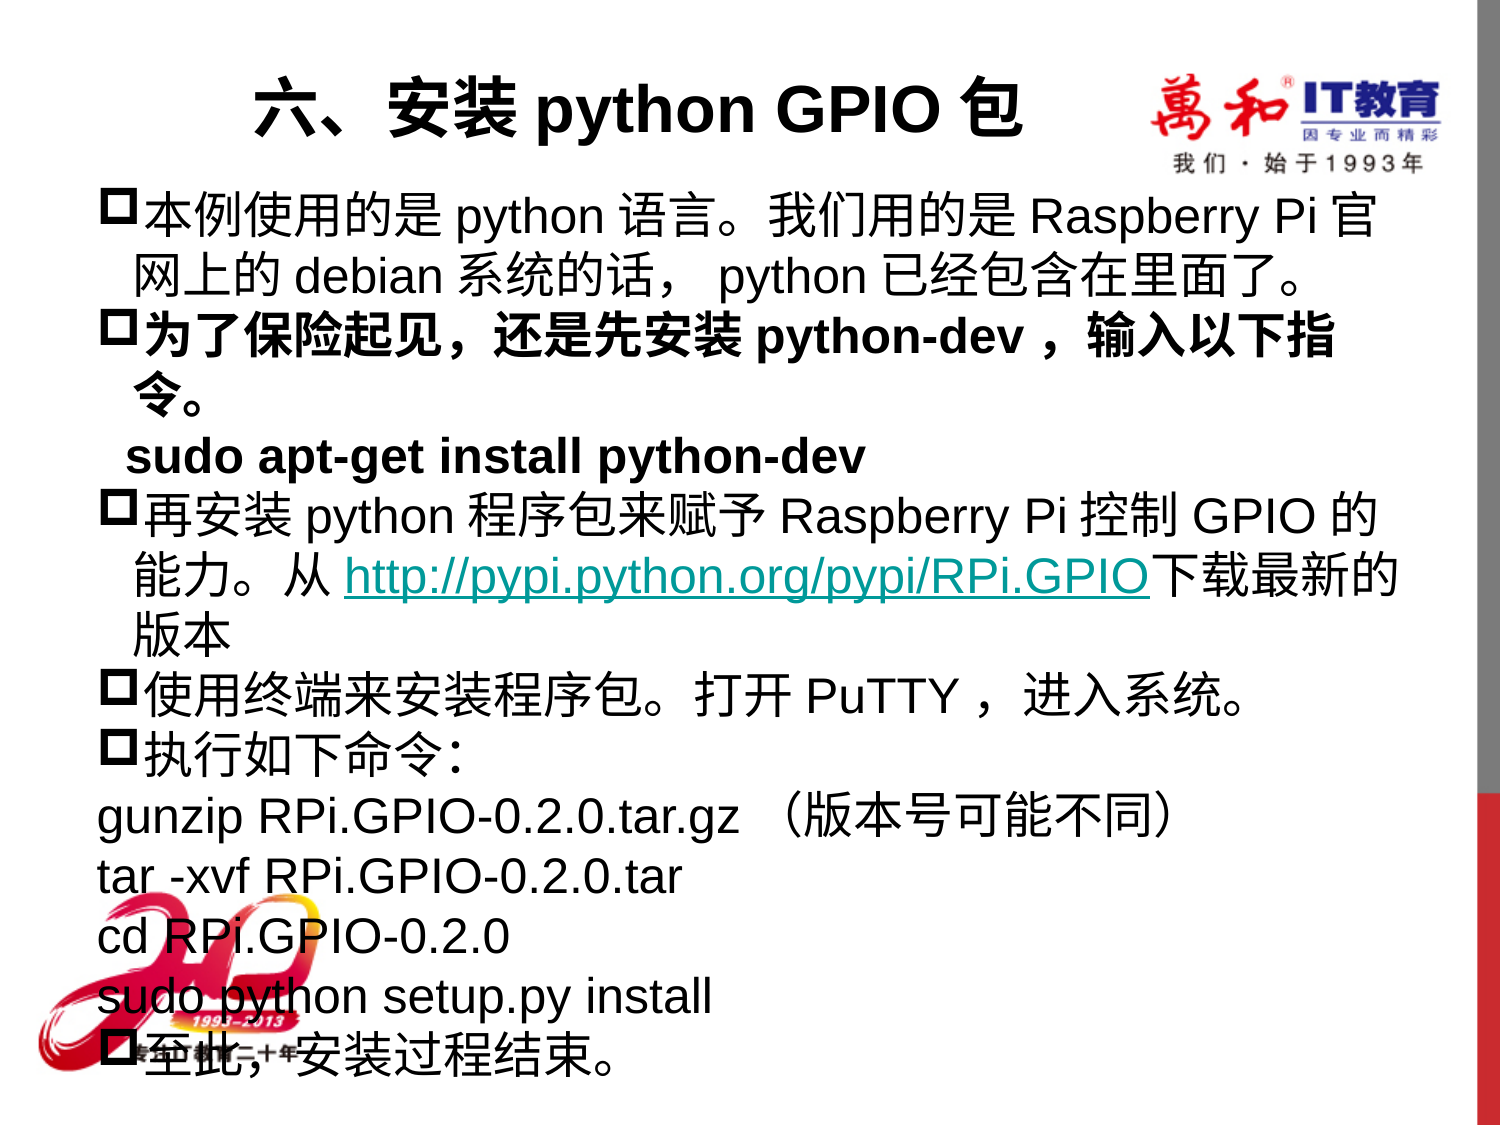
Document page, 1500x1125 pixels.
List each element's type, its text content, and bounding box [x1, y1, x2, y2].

text_box 本例使用的是python语言。我们用的是Raspberry Pi官网上的debian系统的话，python已经包含在里面了。 为了保险起见，还是先安装python-dev，输入以下指令。 sudo apt-get install python-dev 再安装python程序包来赋予Raspberry Pi控制GPIO的能力。从http://pypi.python.org/pypi/RPi.GPIO下载最新的版本 使用终端来安装程序包。打开PuTTY，进入系统。 执行如下命令： gunzip RPi.GPIO-0.2.0.tar.gz（版本号可能不同） tar -xvf RPi.GPIO-0.2.0.tar cd RPi.GPIO-0.2.0 sudo python setup.py install 至此，安装过程结束。 [81, 175, 1418, 1091]
picture [0, 0, 1500, 1125]
text_box 六、安装python GPIO包 [81, 58, 1196, 154]
